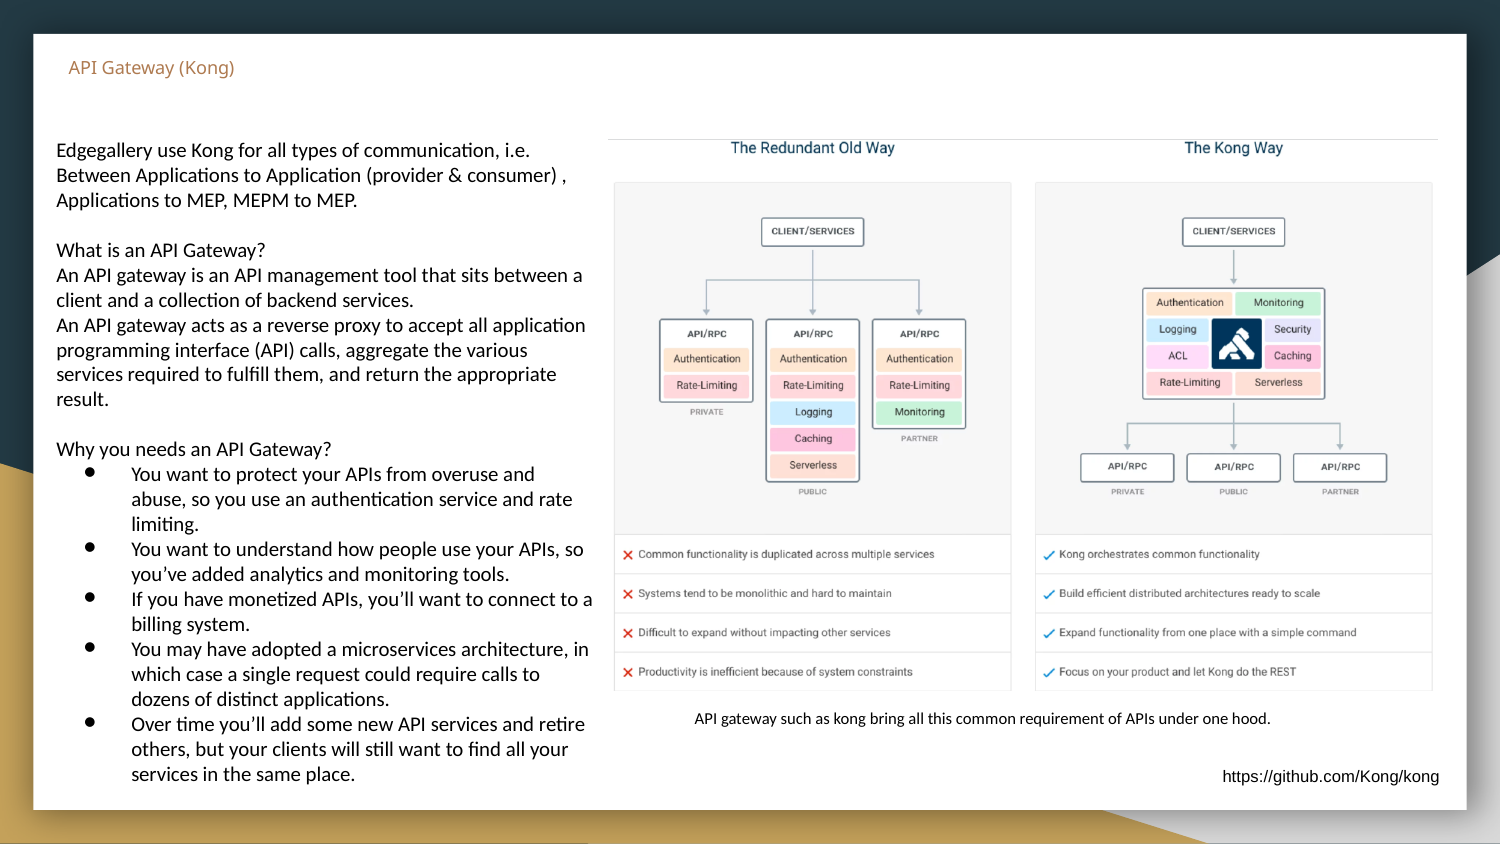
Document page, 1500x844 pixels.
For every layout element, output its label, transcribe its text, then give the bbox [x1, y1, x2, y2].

picture [608, 138, 1439, 691]
text_box Edgegallery use Kong for all types of communication, i.e. Between Applications to Application (provider & consumer) , Applications to MEP, MEPM to MEP. What is an API Gateway? An API gateway is an API management tool that sits between a client and a collection of backend services. An API gateway acts as a reverse proxy to accept all application programming interface (API) calls, aggregate the various services required to fulfill them, and return the appropriate result. Why you needs an API Gateway? You want to protect your APIs from overuse and abuse, so you use an authentication service and rate limiting. You want to understand how people use your APIs, so you’ve added analytics and monitoring tools. If you have monetized APIs, you’ll want to connect to a billing system. You may have adopted a microservices architecture, in which case a single request could require calls to dozens of distinct applications. Over time you’ll add some new API services and retire others, but your clients will still want to find all your services in the same place. [41, 121, 609, 801]
text_box https://github.com/Kong/kong [962, 755, 1455, 796]
title API Gateway (Kong) [53, 40, 1449, 145]
text_box API gateway such as kong bring all this common requirement of APIs under one hood. [679, 699, 1315, 738]
